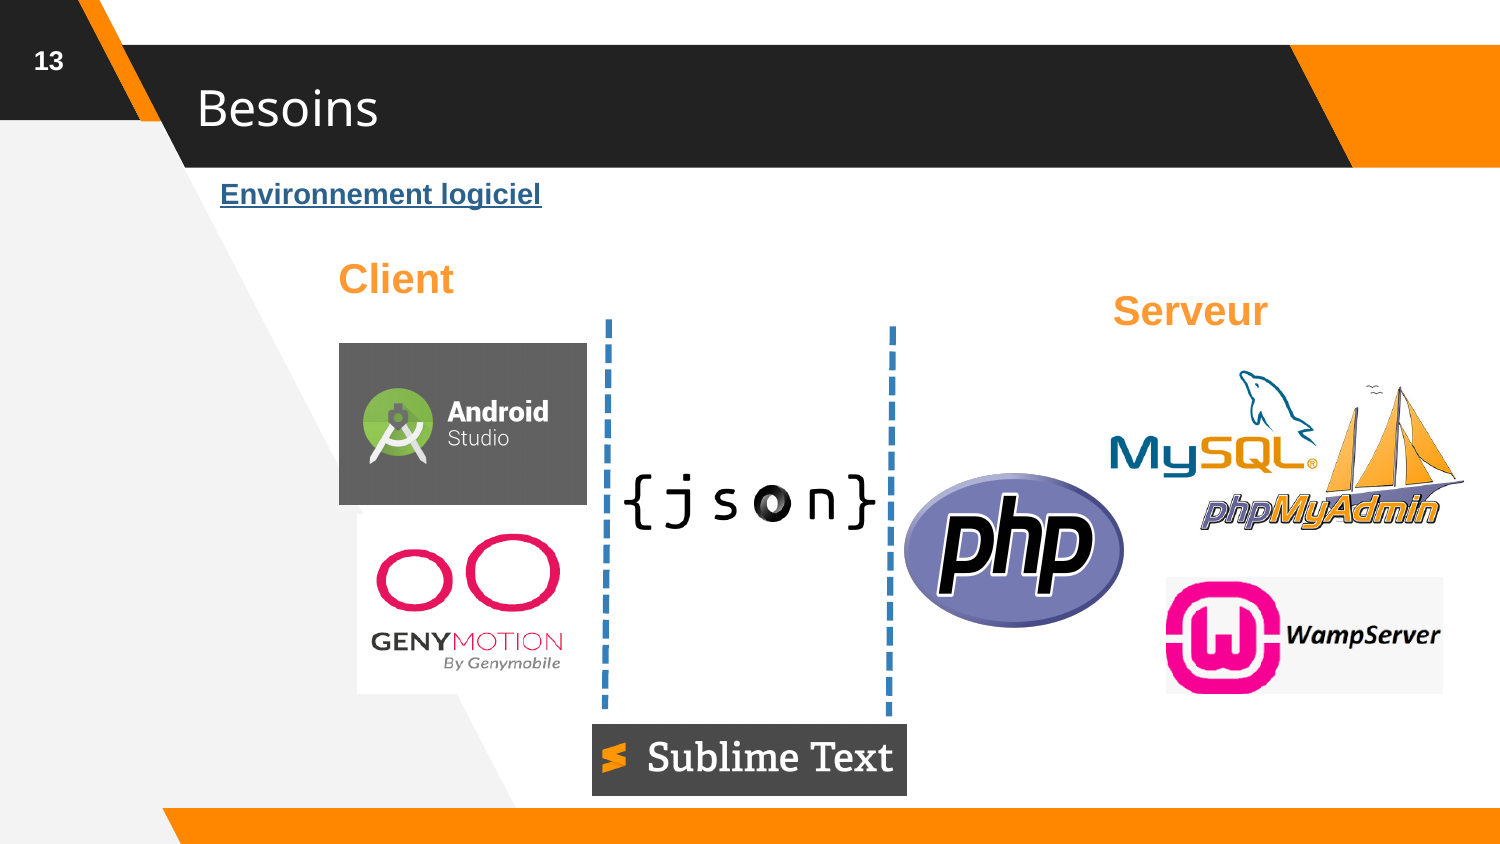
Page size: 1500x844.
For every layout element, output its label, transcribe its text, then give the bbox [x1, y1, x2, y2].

text_box Serveur [1098, 276, 1284, 325]
title Besoins [181, 45, 1285, 169]
picture [591, 723, 908, 796]
text_box Client [323, 244, 470, 309]
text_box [888, 326, 894, 717]
picture [611, 439, 888, 578]
picture [357, 513, 579, 694]
text_box Environnement logiciel [205, 168, 557, 218]
picture [901, 326, 1480, 694]
picture [339, 343, 587, 506]
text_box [604, 319, 610, 710]
slide_number 13 [0, 0, 98, 121]
